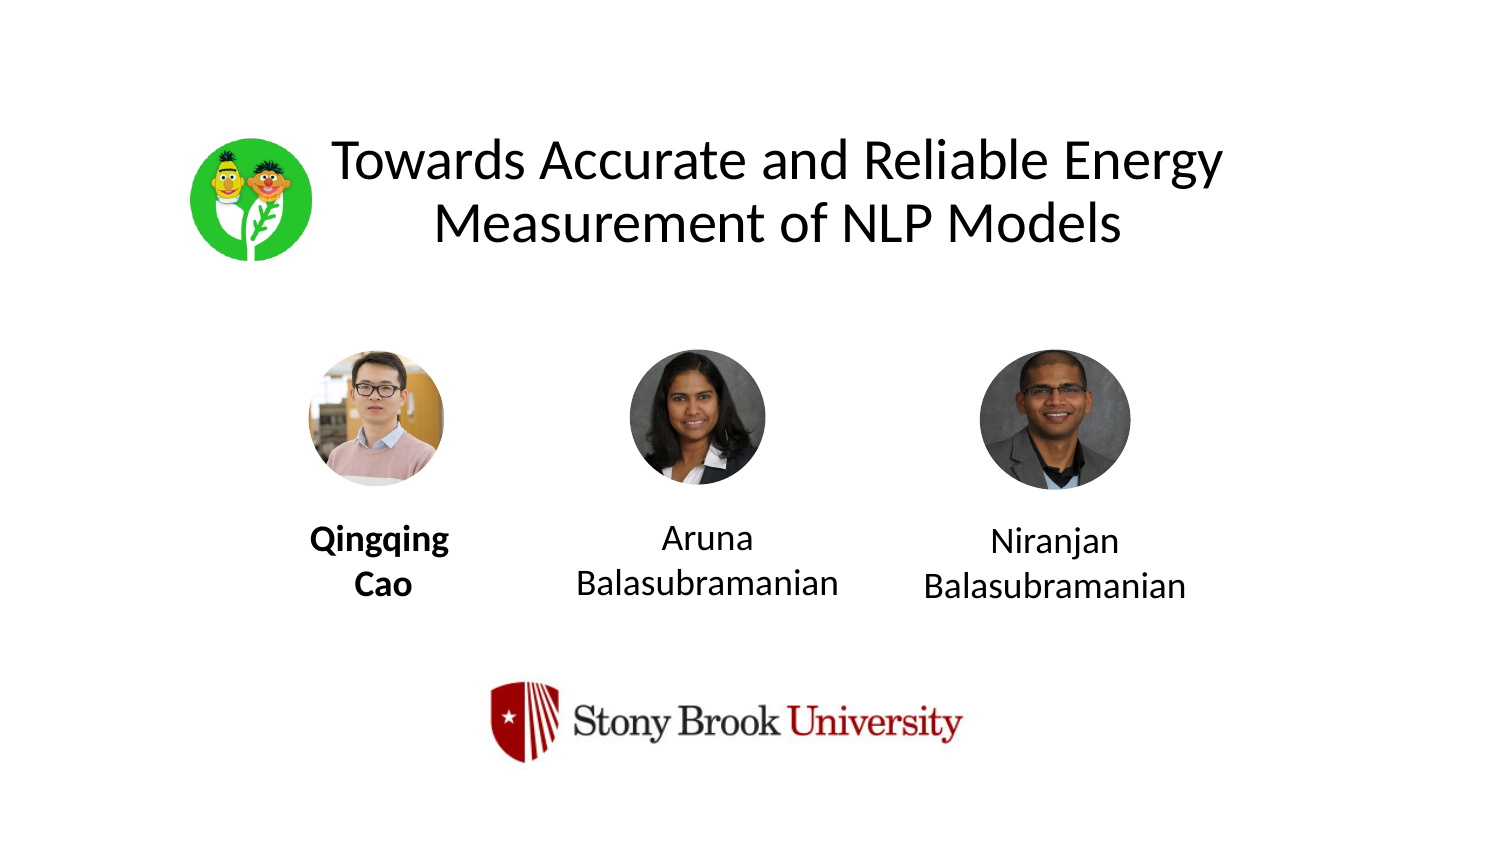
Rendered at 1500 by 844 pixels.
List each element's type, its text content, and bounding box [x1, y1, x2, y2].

picture [308, 350, 445, 487]
picture [479, 676, 967, 770]
picture [629, 349, 766, 485]
text_box Aruna Balasubramanian [552, 511, 863, 605]
picture [190, 134, 312, 261]
text_box Niranjan Balasubramanian [900, 514, 1211, 607]
picture [979, 349, 1131, 490]
title Towards Accurate and Reliable Energy Measurement of NLP Models [246, 115, 1310, 261]
text_box Qingqing Cao [289, 513, 479, 606]
